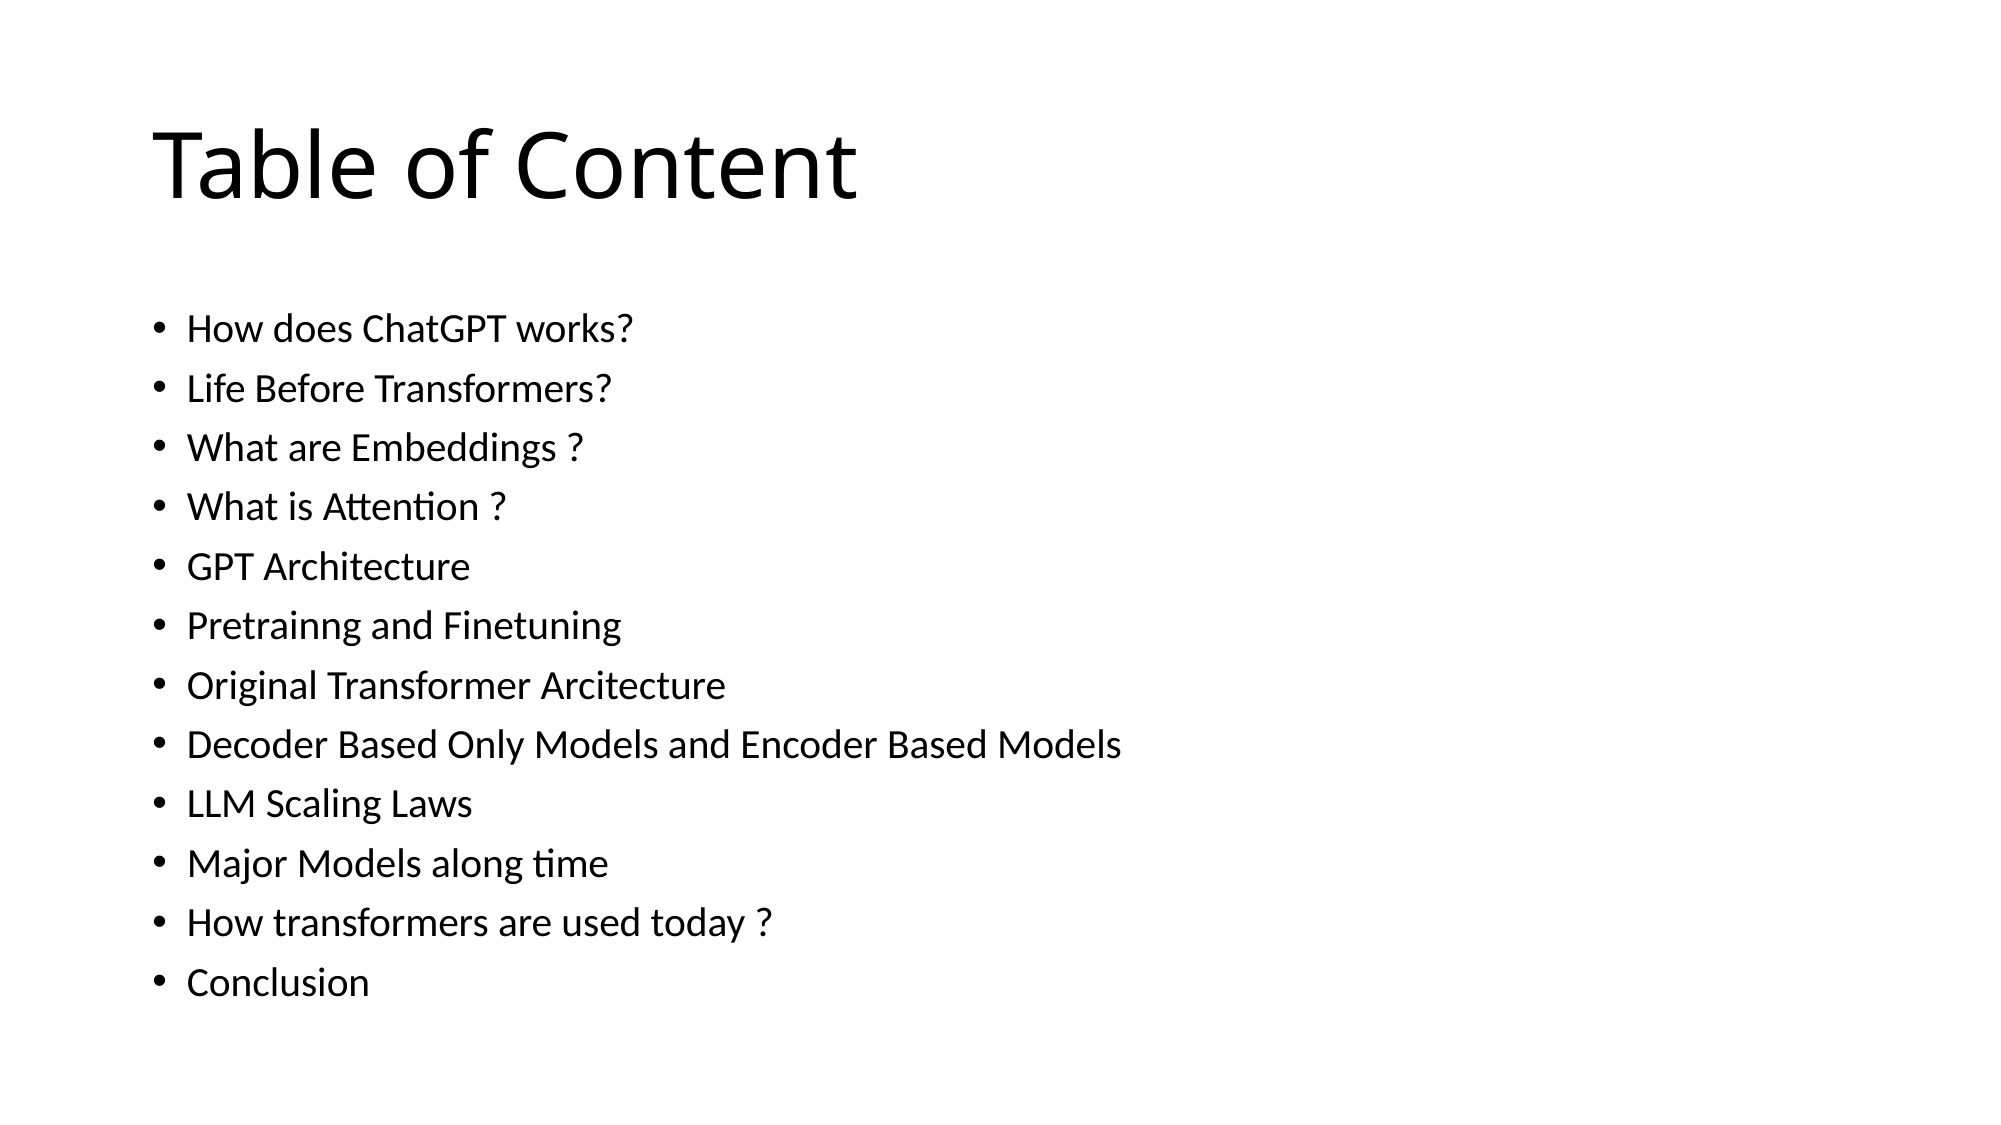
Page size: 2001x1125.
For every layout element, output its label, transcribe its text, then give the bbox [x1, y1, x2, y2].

title Table of Content [137, 59, 1863, 278]
list How does ChatGPT works? Life Before Transformers? What are Embeddings ? What is Attention ? GPT Architecture Pretrainng and Finetuning Original Transformer Arcitecture Decoder Based Only Models and Encoder Based Models LLM Scaling Laws Major Models along time How transformers are used today ? Conclusion [137, 299, 1863, 1014]
